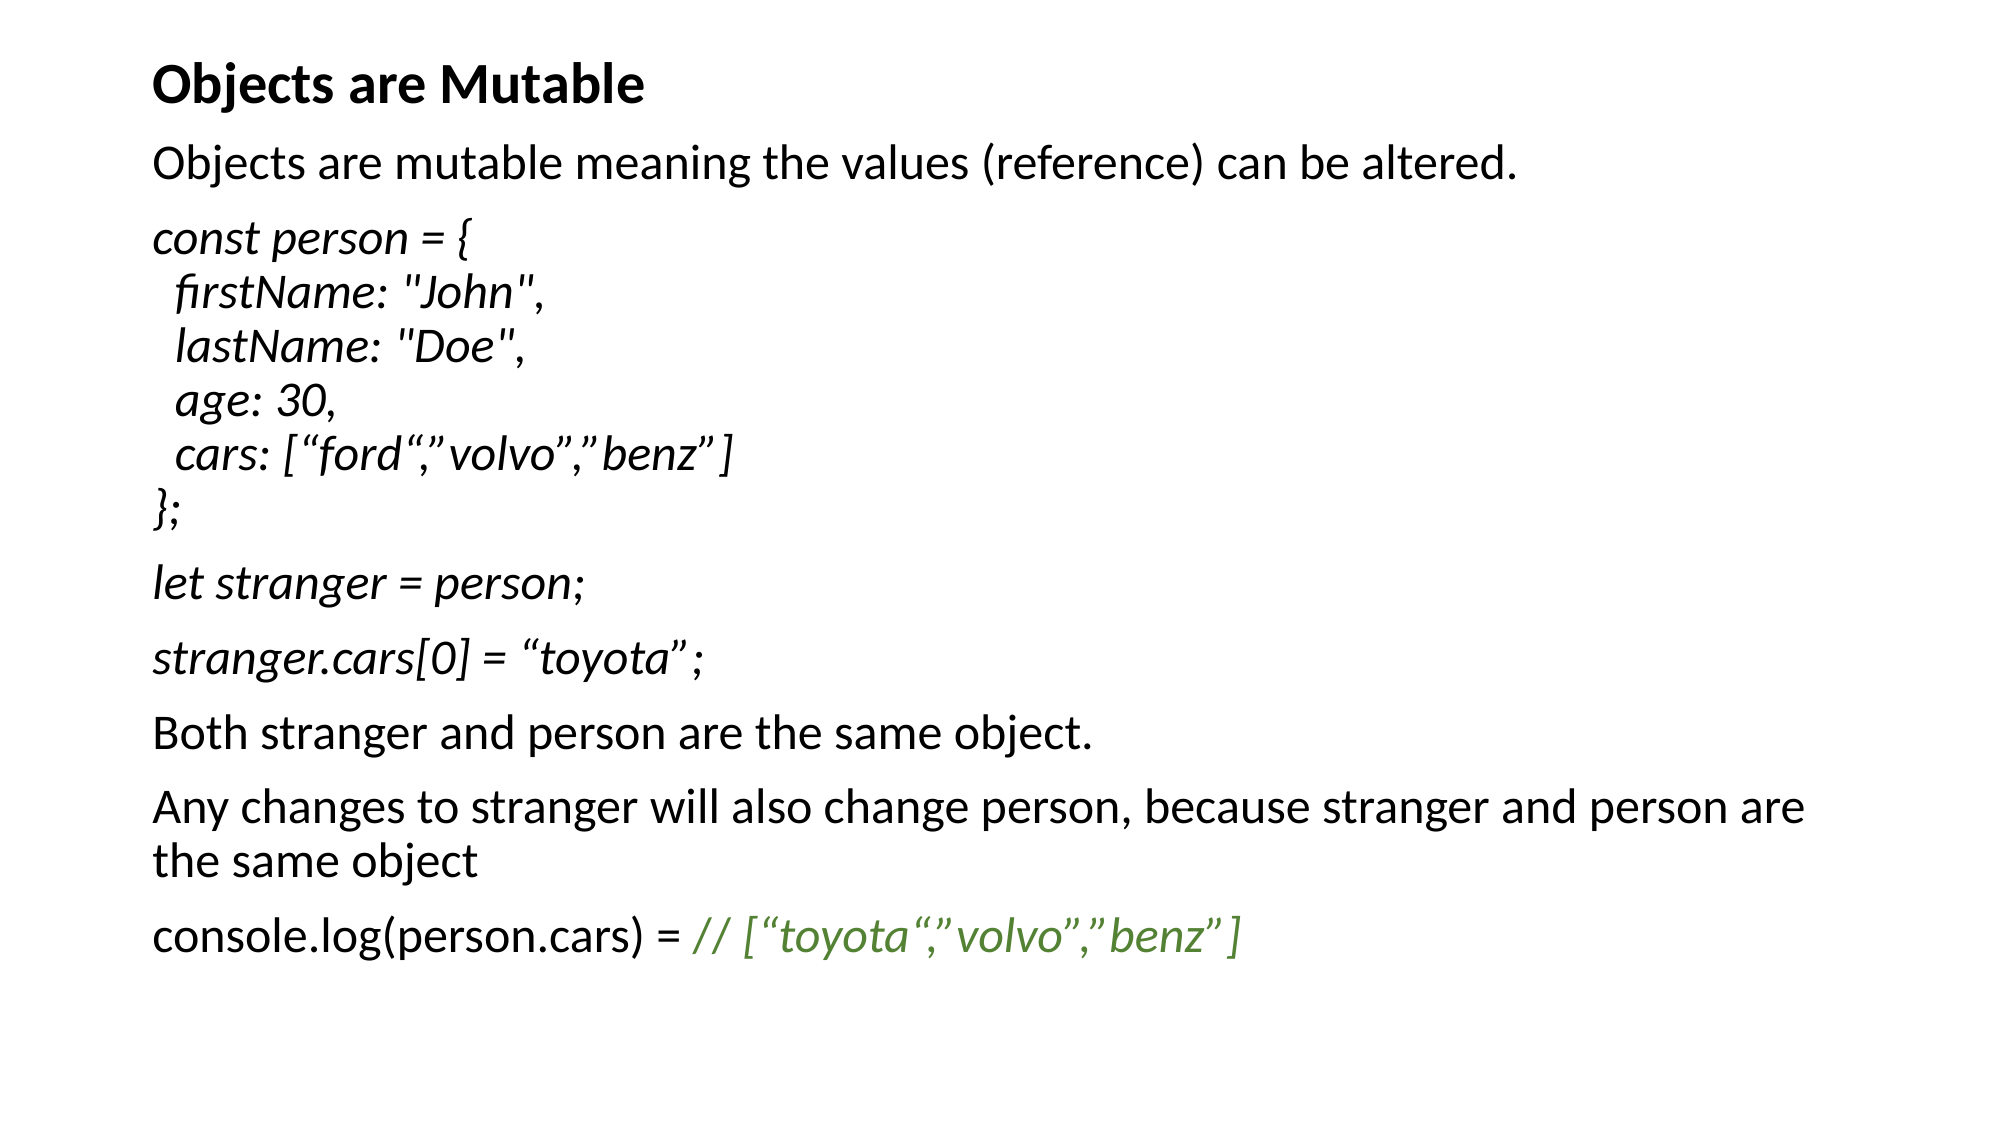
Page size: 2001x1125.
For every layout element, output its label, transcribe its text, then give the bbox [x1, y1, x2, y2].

list Objects are Mutable Objects are mutable meaning the values (reference) can be altered. const person = { firstName: "John", lastName: "Doe", age: 30, cars: [“ford“,”volvo”,”benz”] }; let stranger = person; stranger.cars[0] = “toyota”; Both stranger and person are the same object. Any changes to stranger will also change person, because stranger and person are the same object console.log(person.cars) = // [“toyota“,”volvo”,”benz”] [137, 45, 1863, 1014]
